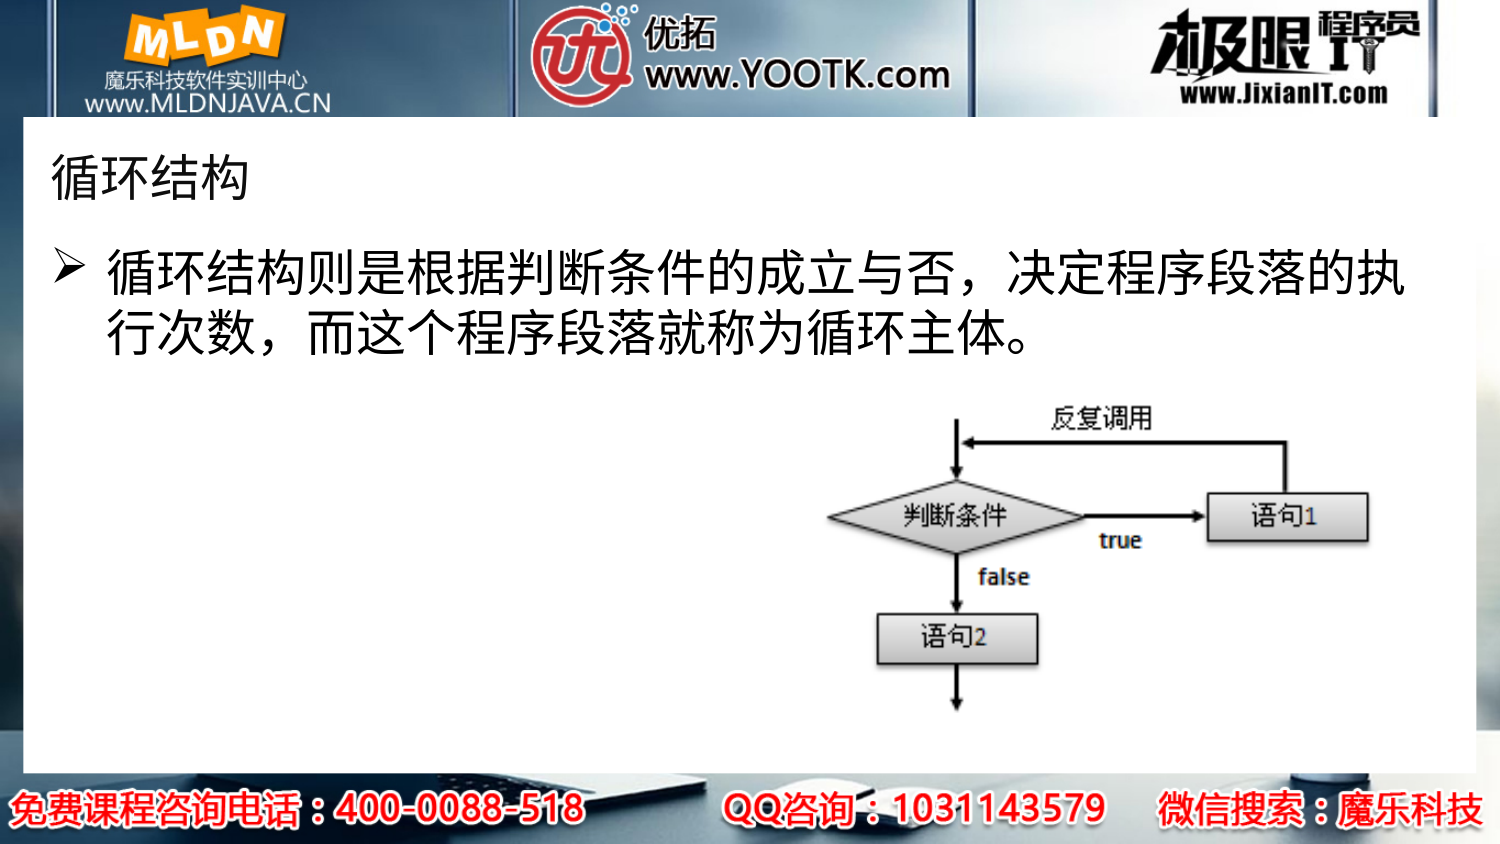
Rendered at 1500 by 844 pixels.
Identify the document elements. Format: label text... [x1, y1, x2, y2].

list 循环结构则是根据判断条件的成立与否，决定程序段落的执行次数，而这个程序段落就称为循环主体。 [35, 234, 1465, 762]
title 循环结构 [34, 128, 1466, 225]
picture [0, 0, 1500, 844]
